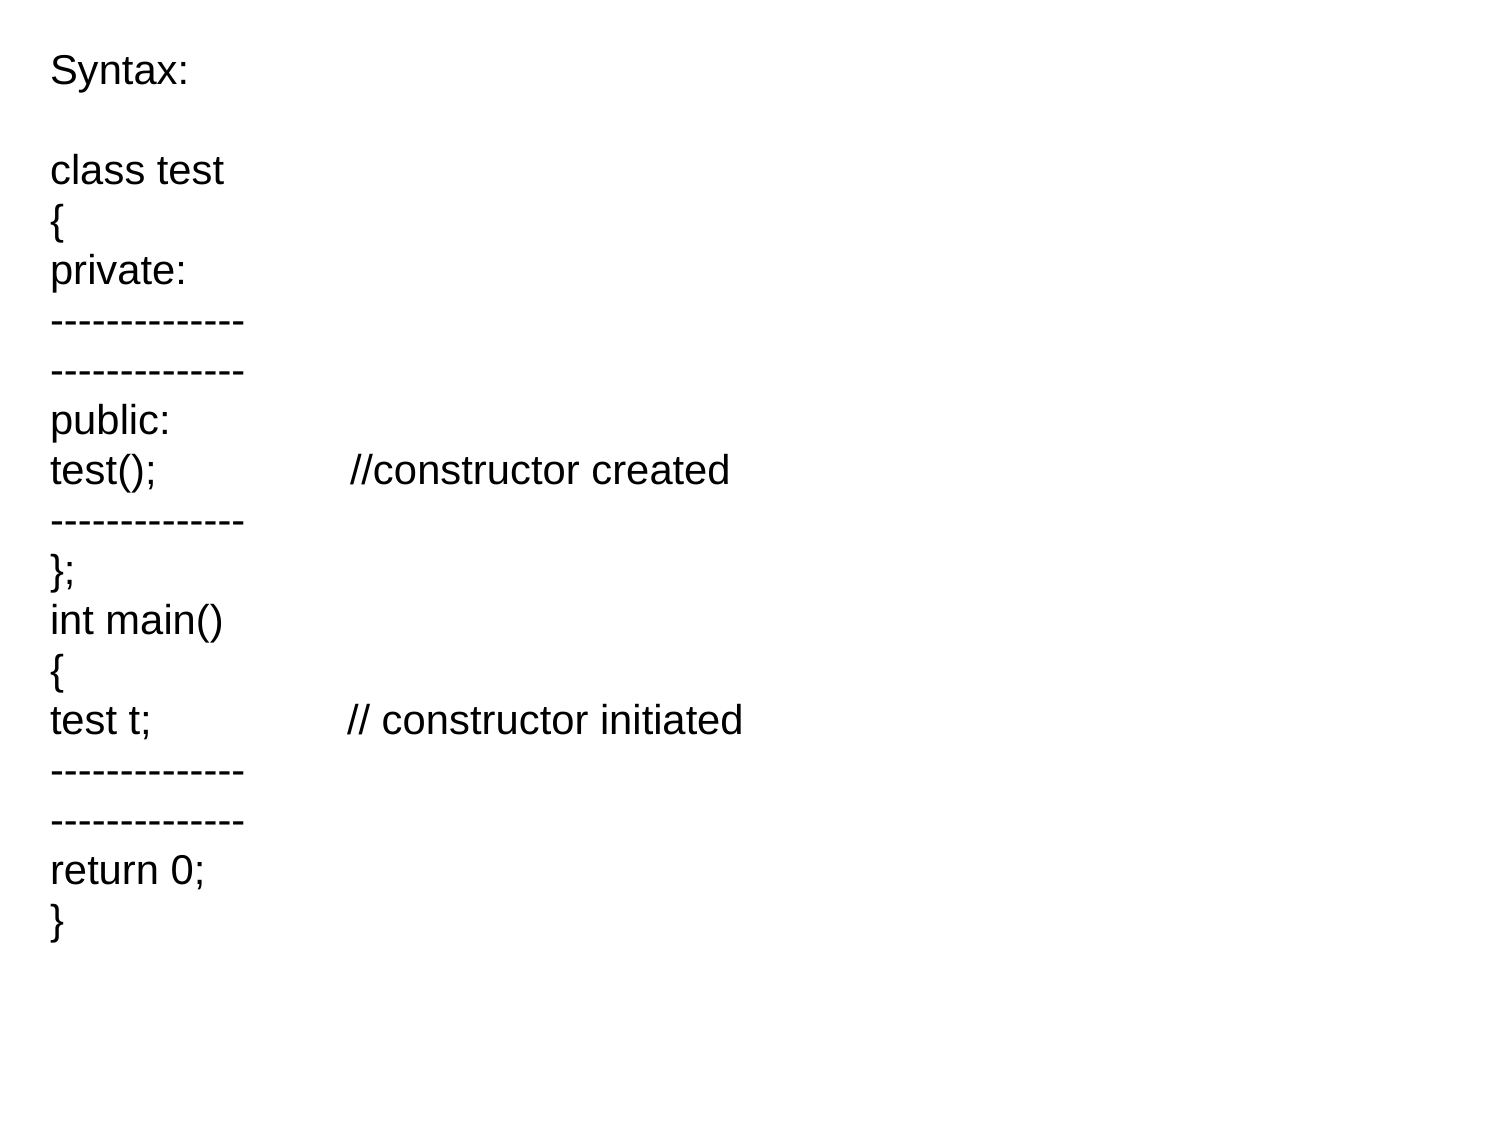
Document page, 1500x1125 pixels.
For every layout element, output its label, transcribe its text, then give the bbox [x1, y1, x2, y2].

text_box Syntax: class test { private: -------------- -------------- public: test(); //constructor created -------------- }; int main() { test t; // constructor initiated -------------- -------------- return 0; } [35, 35, 1442, 1043]
